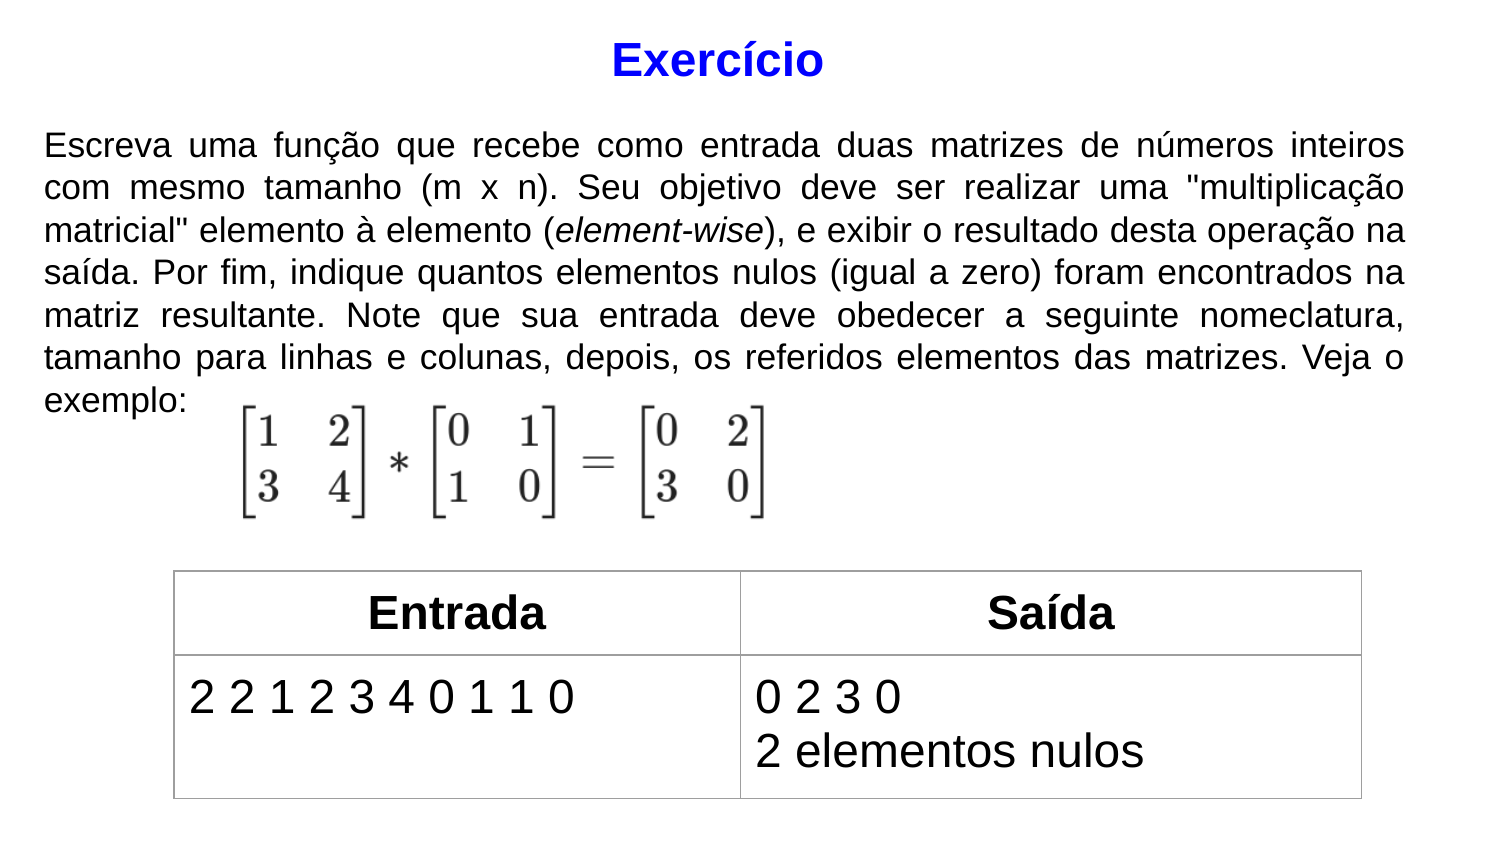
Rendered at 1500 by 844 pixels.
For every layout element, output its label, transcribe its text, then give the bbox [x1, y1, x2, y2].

picture [234, 398, 771, 532]
text_box Escreva uma função que recebe como entrada duas matrizes de números inteiros com mesmo tamanho (m x n). Seu objetivo deve ser realizar uma "multiplicação matricial" elemento à elemento (element-wise), e exibir o resultado desta operação na saída. Por fim, indique quantos elementos nulos (igual a zero) foram encontrados na matriz resultante. Note que sua entrada deve obedecer a seguinte nomeclatura, tamanho para linhas e colunas, depois, os referidos elementos das matrizes. Veja o exemplo: [28, 106, 1421, 276]
table_header Entrada [175, 572, 740, 654]
text_box Exercício [18, 13, 1418, 121]
table_cell 2 2 1 2 3 4 0 1 1 0 [175, 656, 740, 798]
table_cell 0 2 3 0 2 elementos nulos [741, 656, 1361, 798]
table_header Saída [741, 572, 1361, 654]
